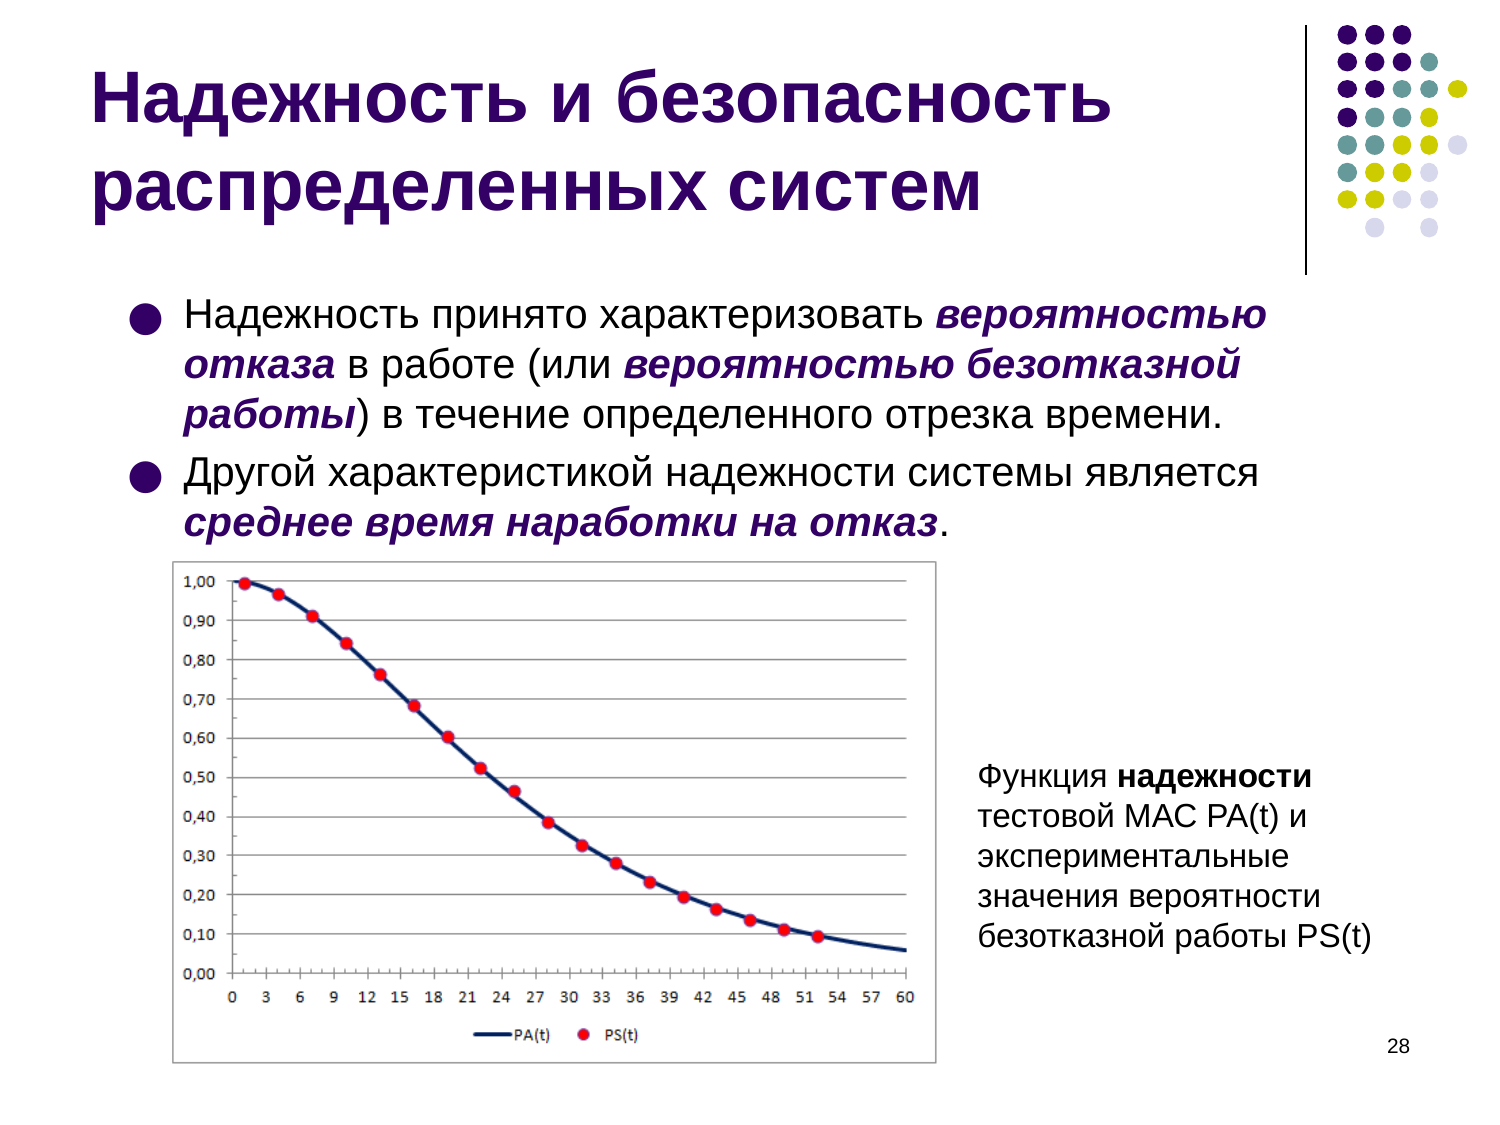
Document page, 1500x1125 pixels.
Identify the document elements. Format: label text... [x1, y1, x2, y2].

title Надежность и безопасность распределенных систем [75, 20, 1313, 233]
text_box Функция надежности тестовой МАС PA(t) и экспериментальные значения вероятности безотказной работы PS(t) [962, 747, 1452, 962]
picture [170, 560, 938, 1065]
list Надежность принято характеризовать вероятностью отказа в работе (или вероятностью безотказной работы) в течение определенного отрезка времени. Другой характеристикой надежности системы является среднее время наработки на отказ. [112, 278, 1365, 563]
text_box ‹#› [1074, 1024, 1425, 1100]
